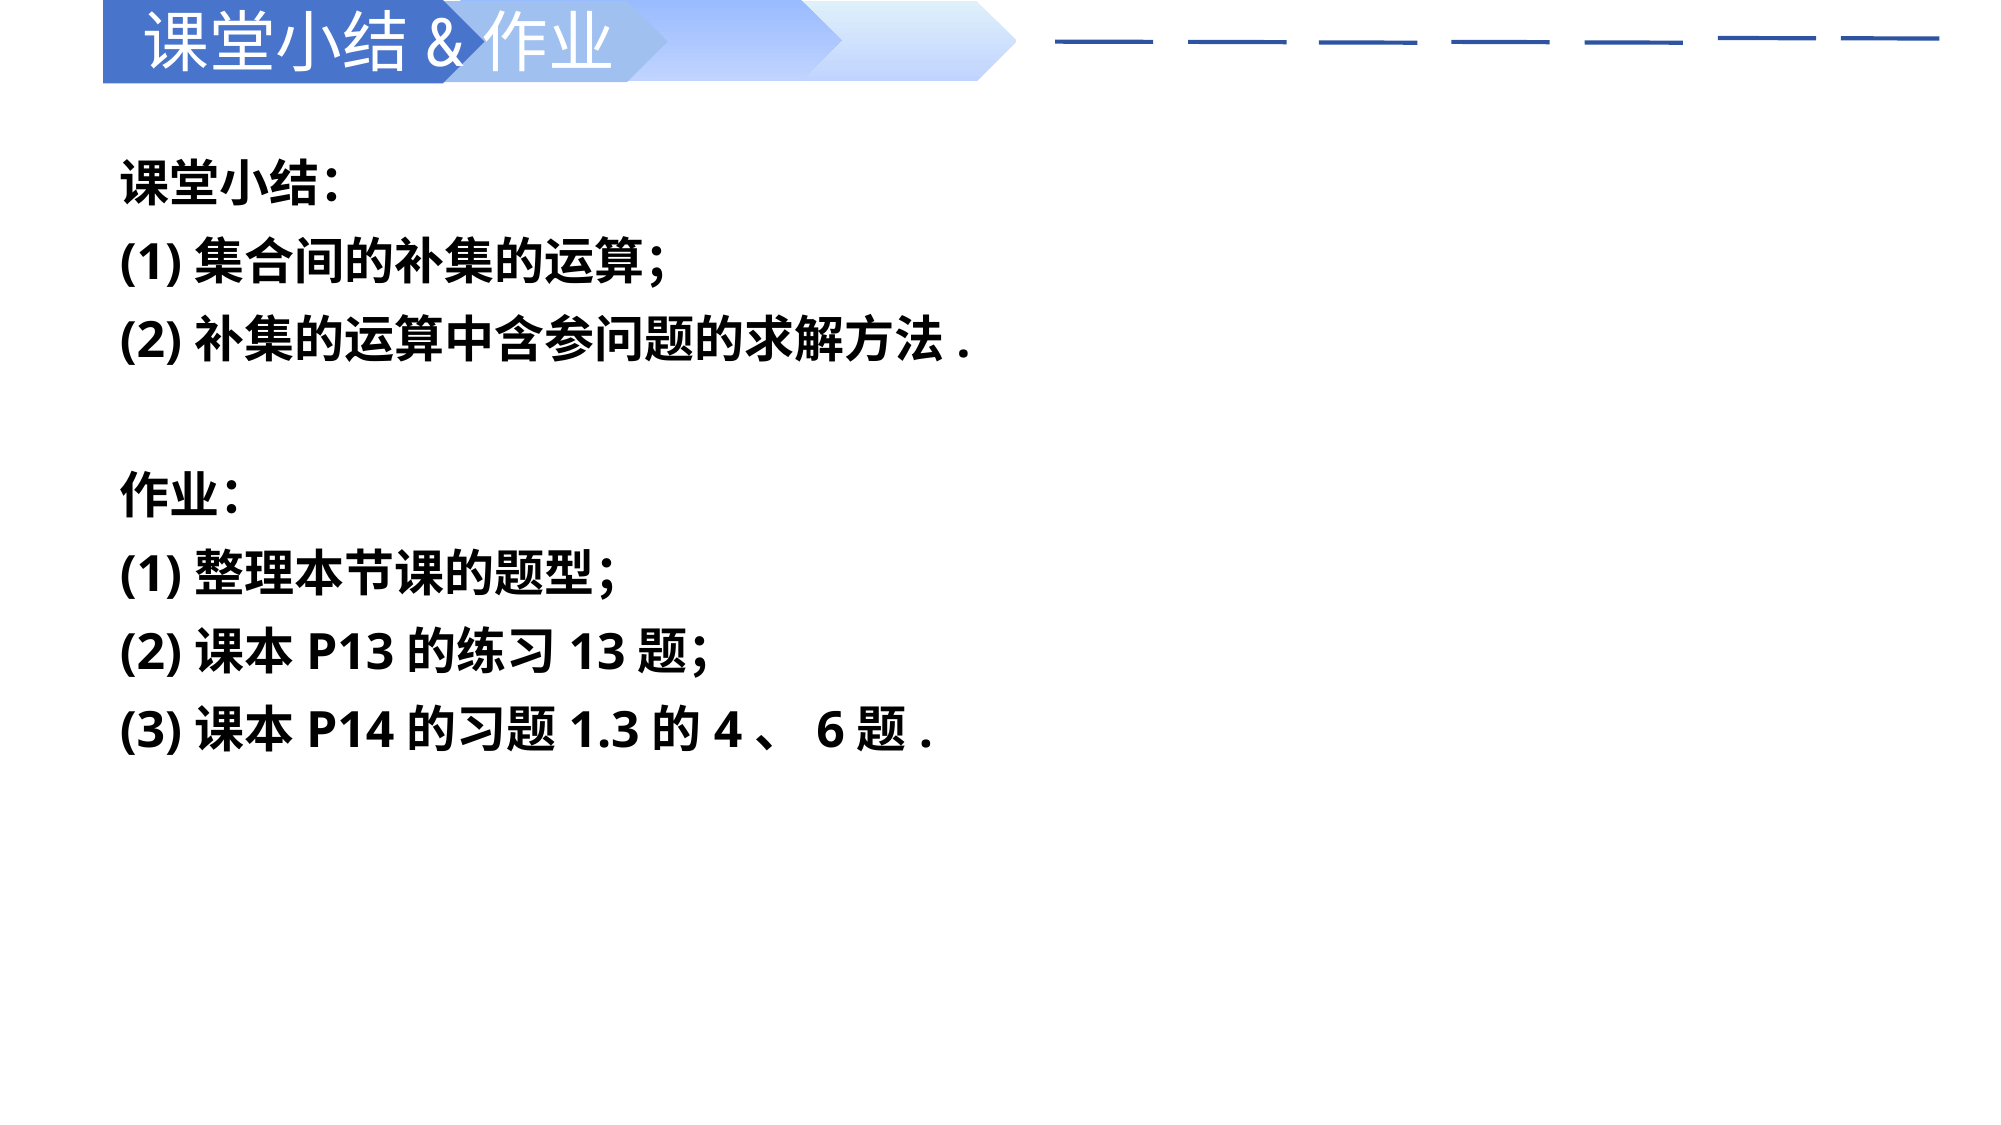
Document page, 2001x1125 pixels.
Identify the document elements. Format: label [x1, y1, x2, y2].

text_box [102, 0, 1940, 89]
